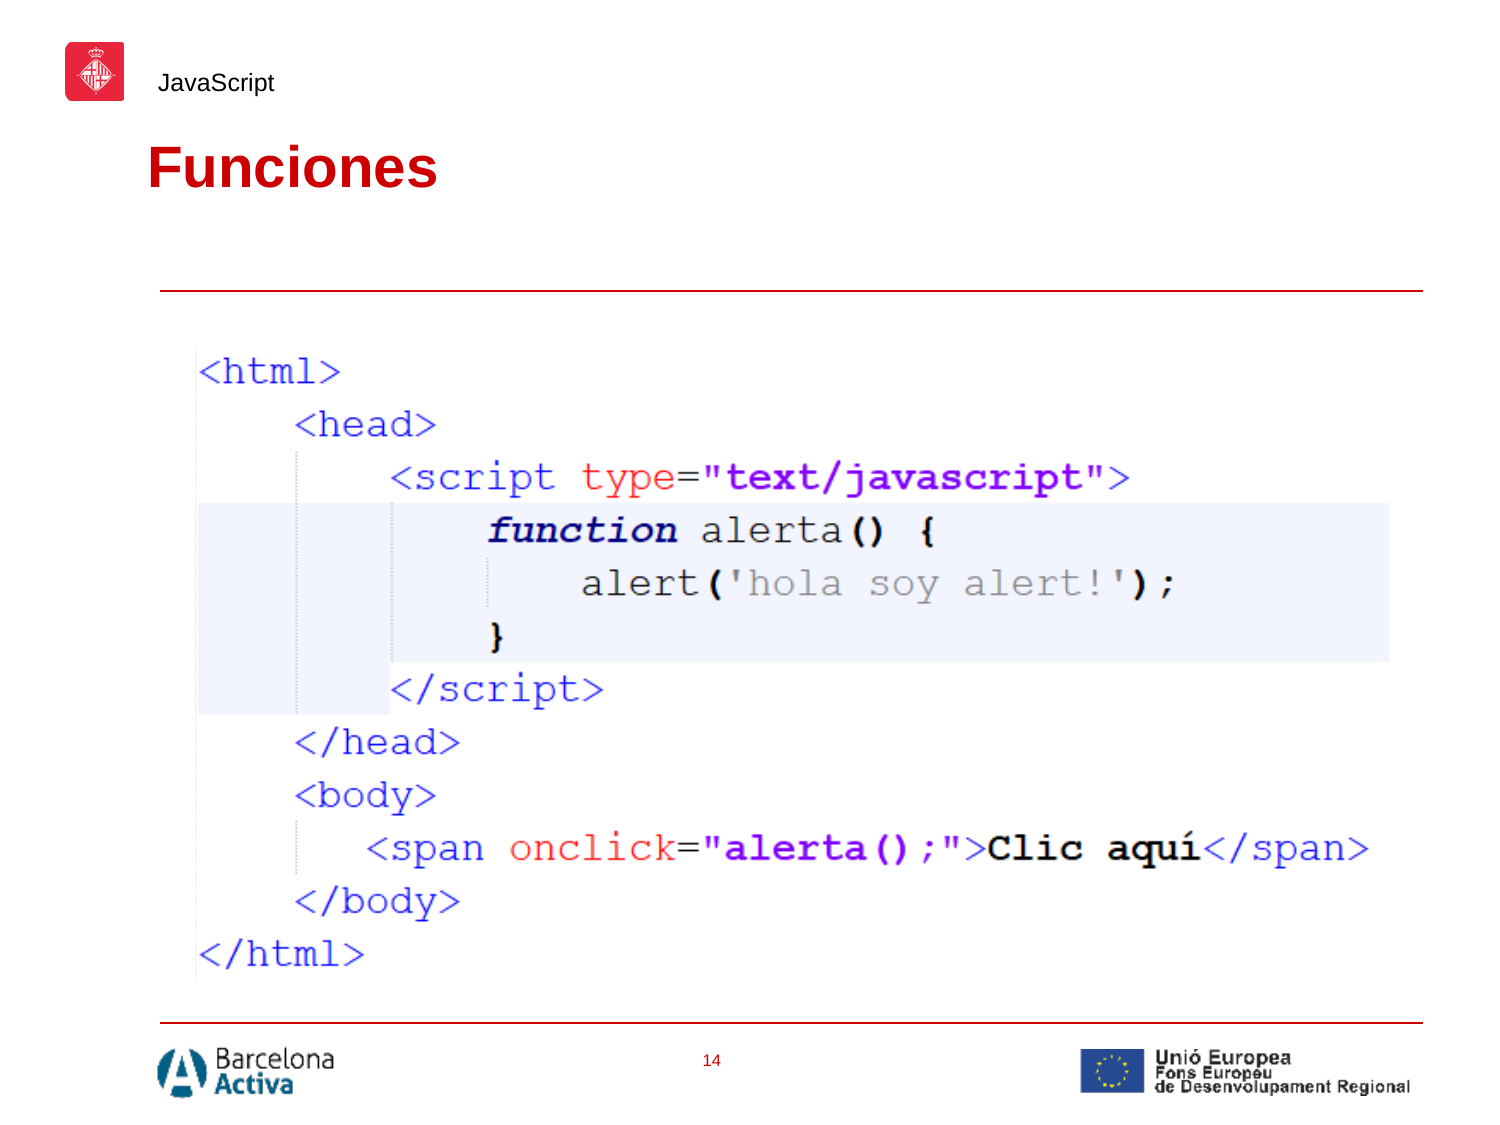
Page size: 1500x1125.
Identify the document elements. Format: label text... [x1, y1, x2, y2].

text_box JavaScript [142, 58, 537, 104]
picture [147, 1034, 343, 1110]
picture [195, 345, 1390, 985]
text_box Funciones [132, 121, 1409, 268]
picture [1080, 1049, 1411, 1096]
text_box [142, 319, 1398, 959]
picture [65, 42, 124, 101]
slide_number ‹#› [536, 1042, 887, 1103]
